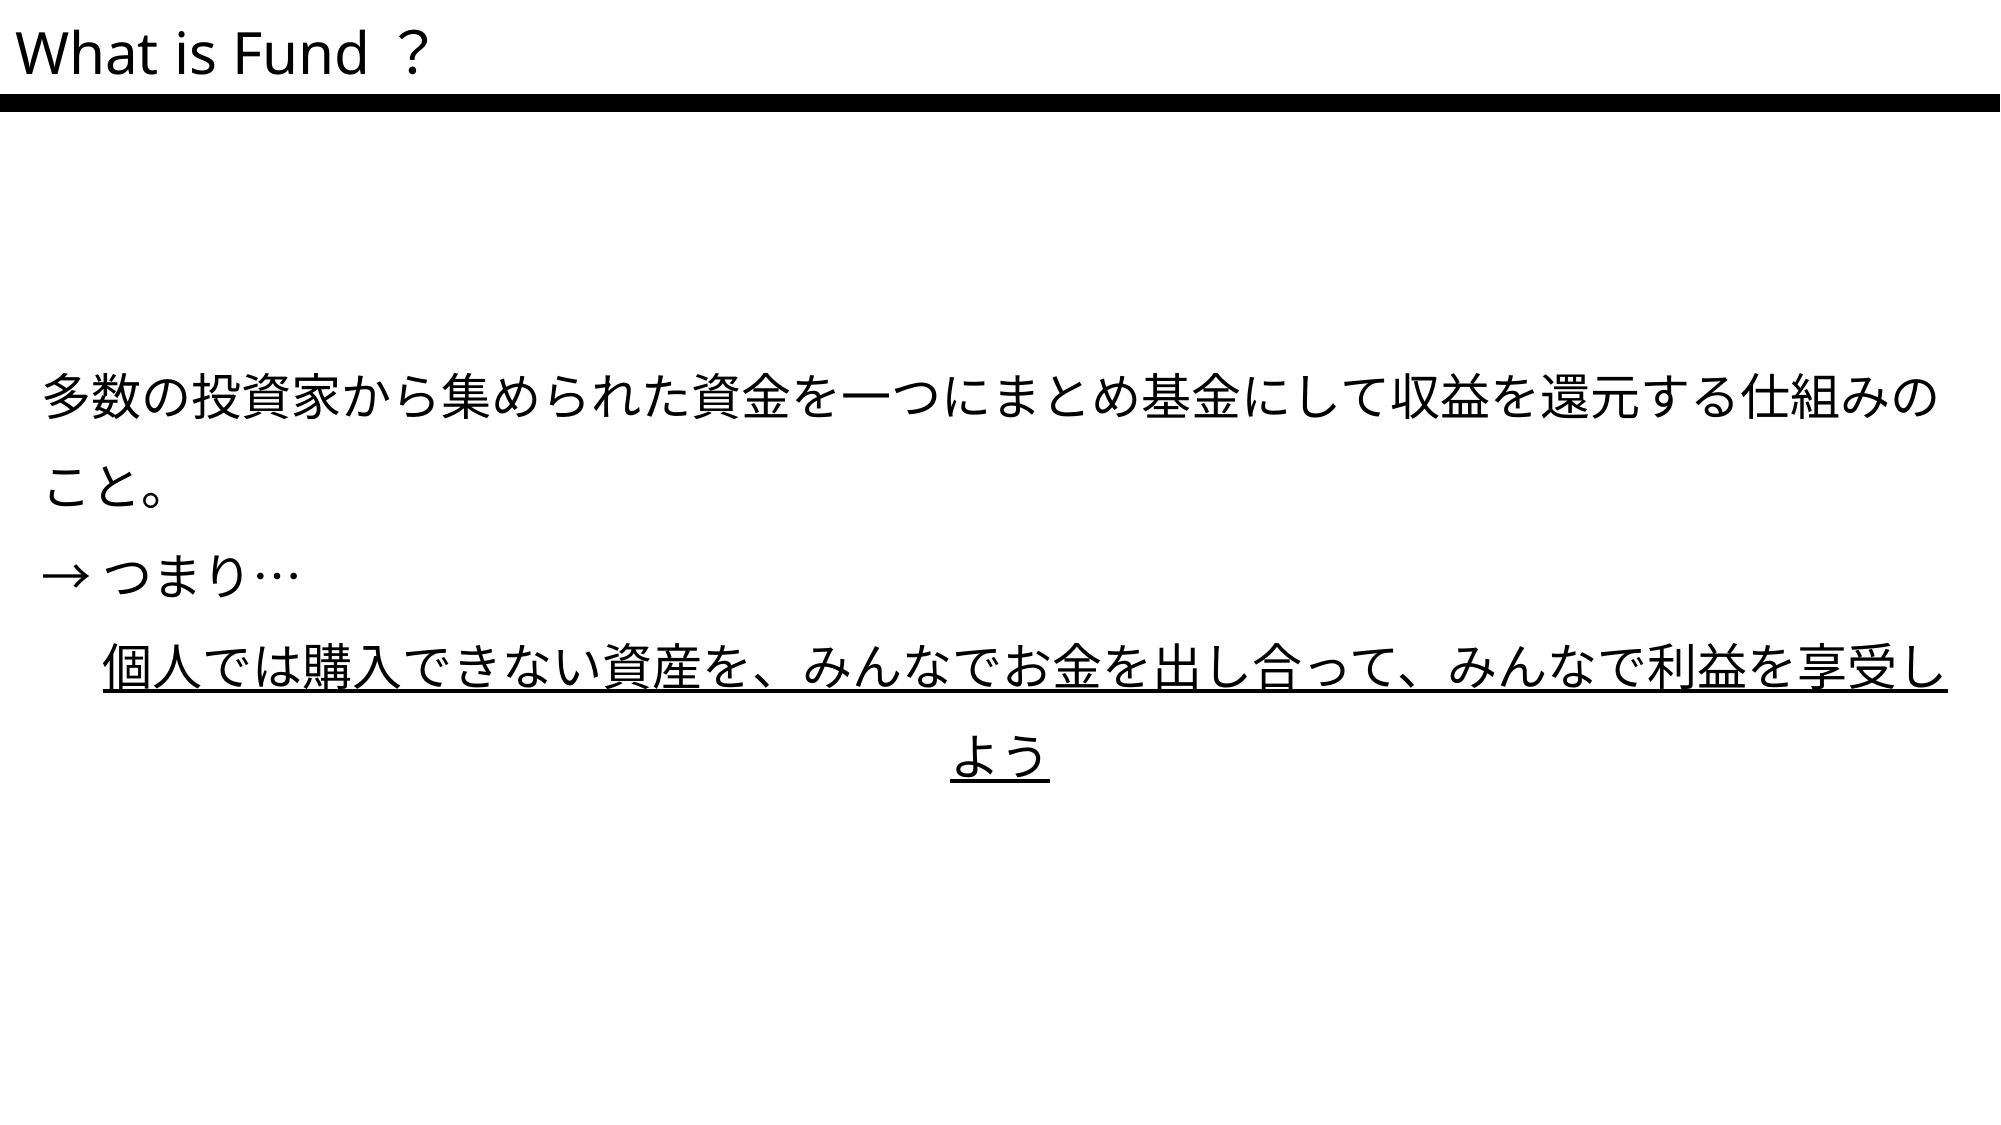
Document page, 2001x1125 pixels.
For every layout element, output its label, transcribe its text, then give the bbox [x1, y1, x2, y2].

text_box [0, 94, 2000, 112]
text_box What is Fund？ [0, 0, 2000, 94]
text_box 多数の投資家から集められた資金を一つにまとめ基金にして収益を還元する仕組みのこと。 →つまり… 個人では購入できない資産を、みんなでお金を出し合って、みんなで利益を享受しよう [26, 327, 1974, 793]
